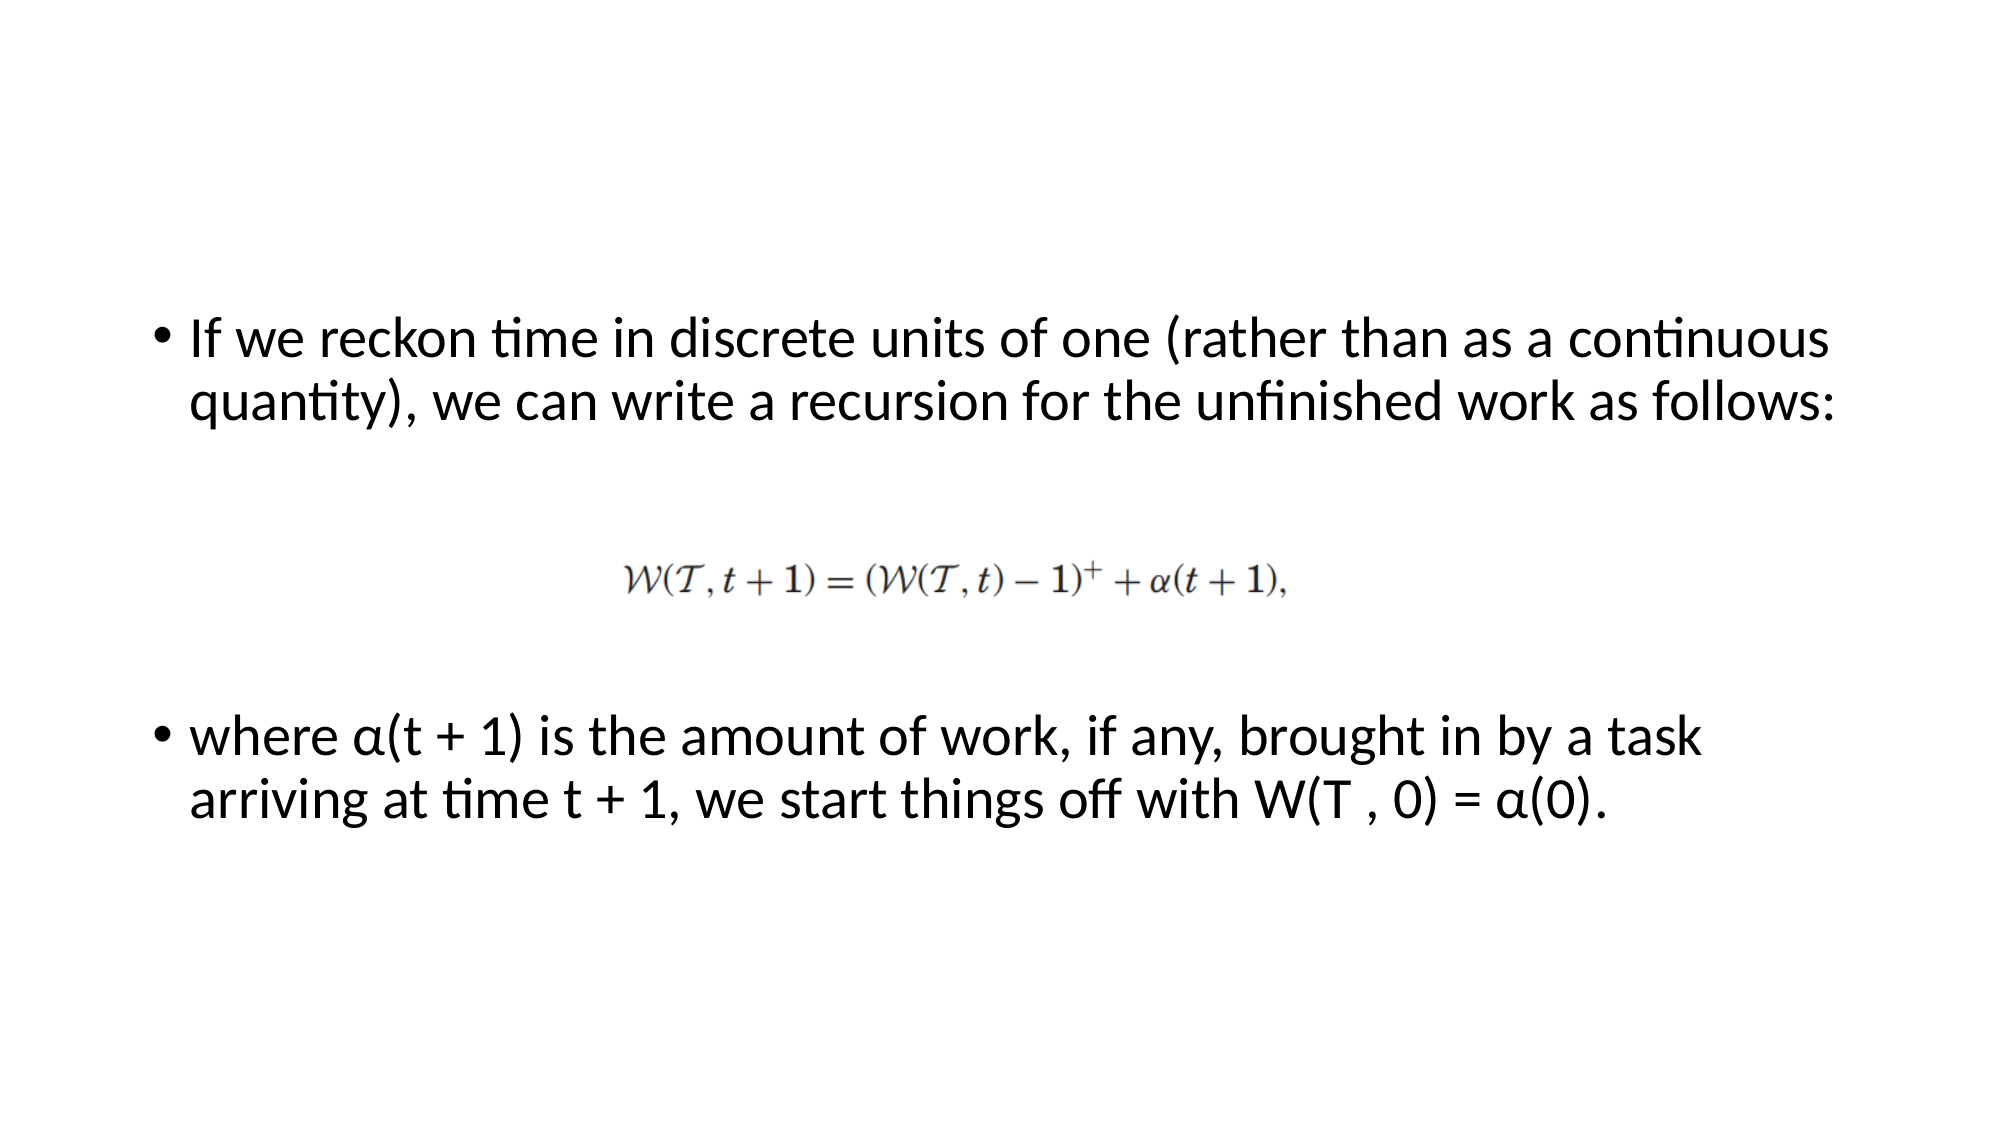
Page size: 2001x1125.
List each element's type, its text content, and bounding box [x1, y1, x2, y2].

list If we reckon time in discrete units of one (rather than as a continuous quantity), we can write a recursion for the unfinished work as follows: where α(t + 1) is the amount of work, if any, brought in by a task arriving at time t + 1, we start things off with W(T , 0) = α(0). [137, 299, 1863, 1014]
picture [584, 543, 1298, 626]
